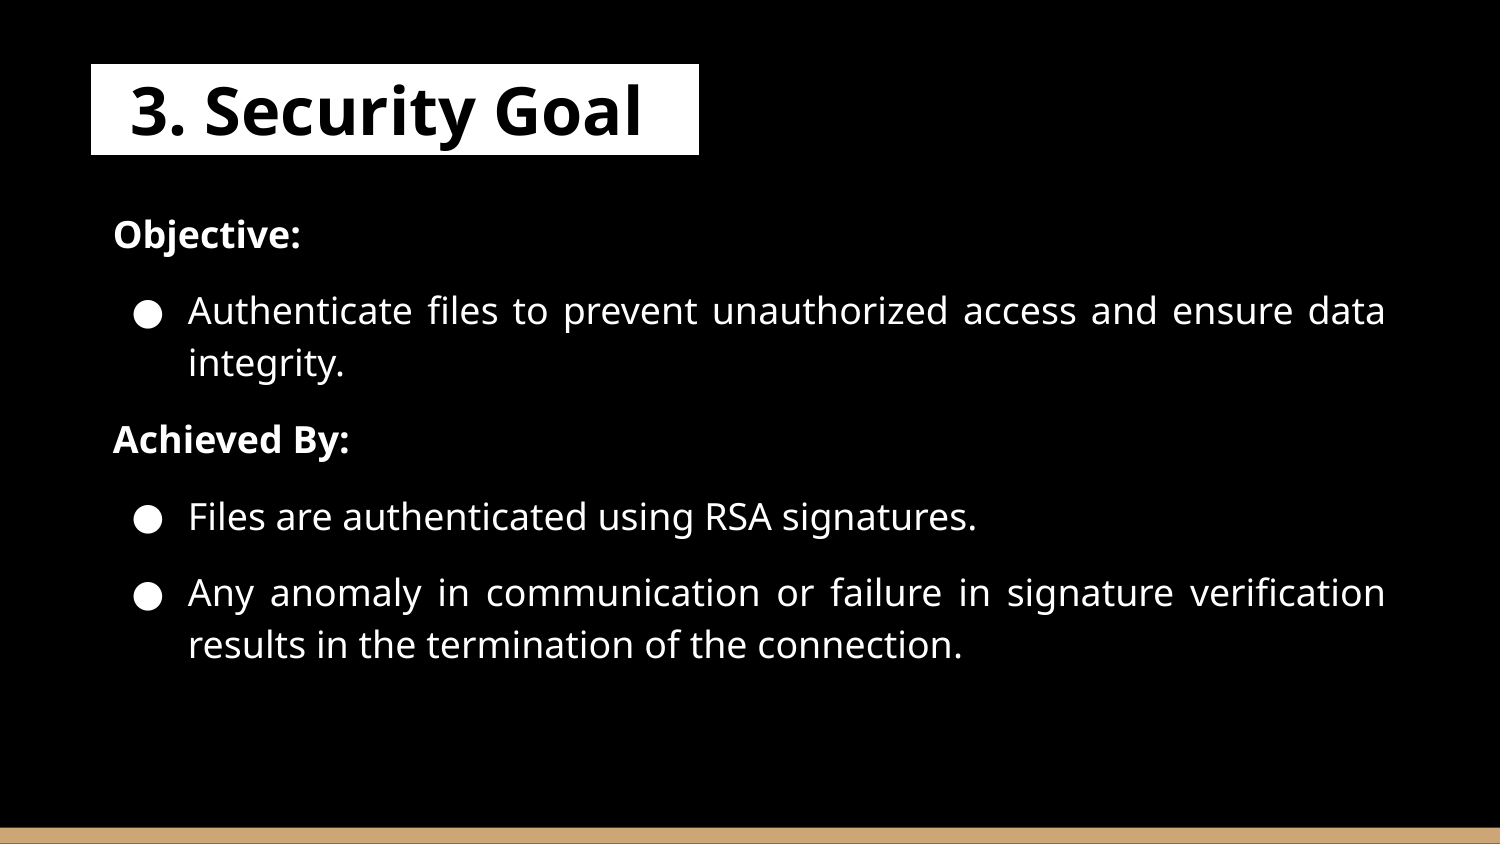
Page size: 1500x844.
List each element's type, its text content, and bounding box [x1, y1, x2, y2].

title - 3. Security Goal - [76, 40, 1424, 164]
list Objective: Authenticate files to prevent unauthorized access and ensure data integrity. Achieved By: Files are authenticated using RSA signatures. Any anomaly in communication or failure in signature verification results in the termination of the connection. [97, 189, 1403, 761]
